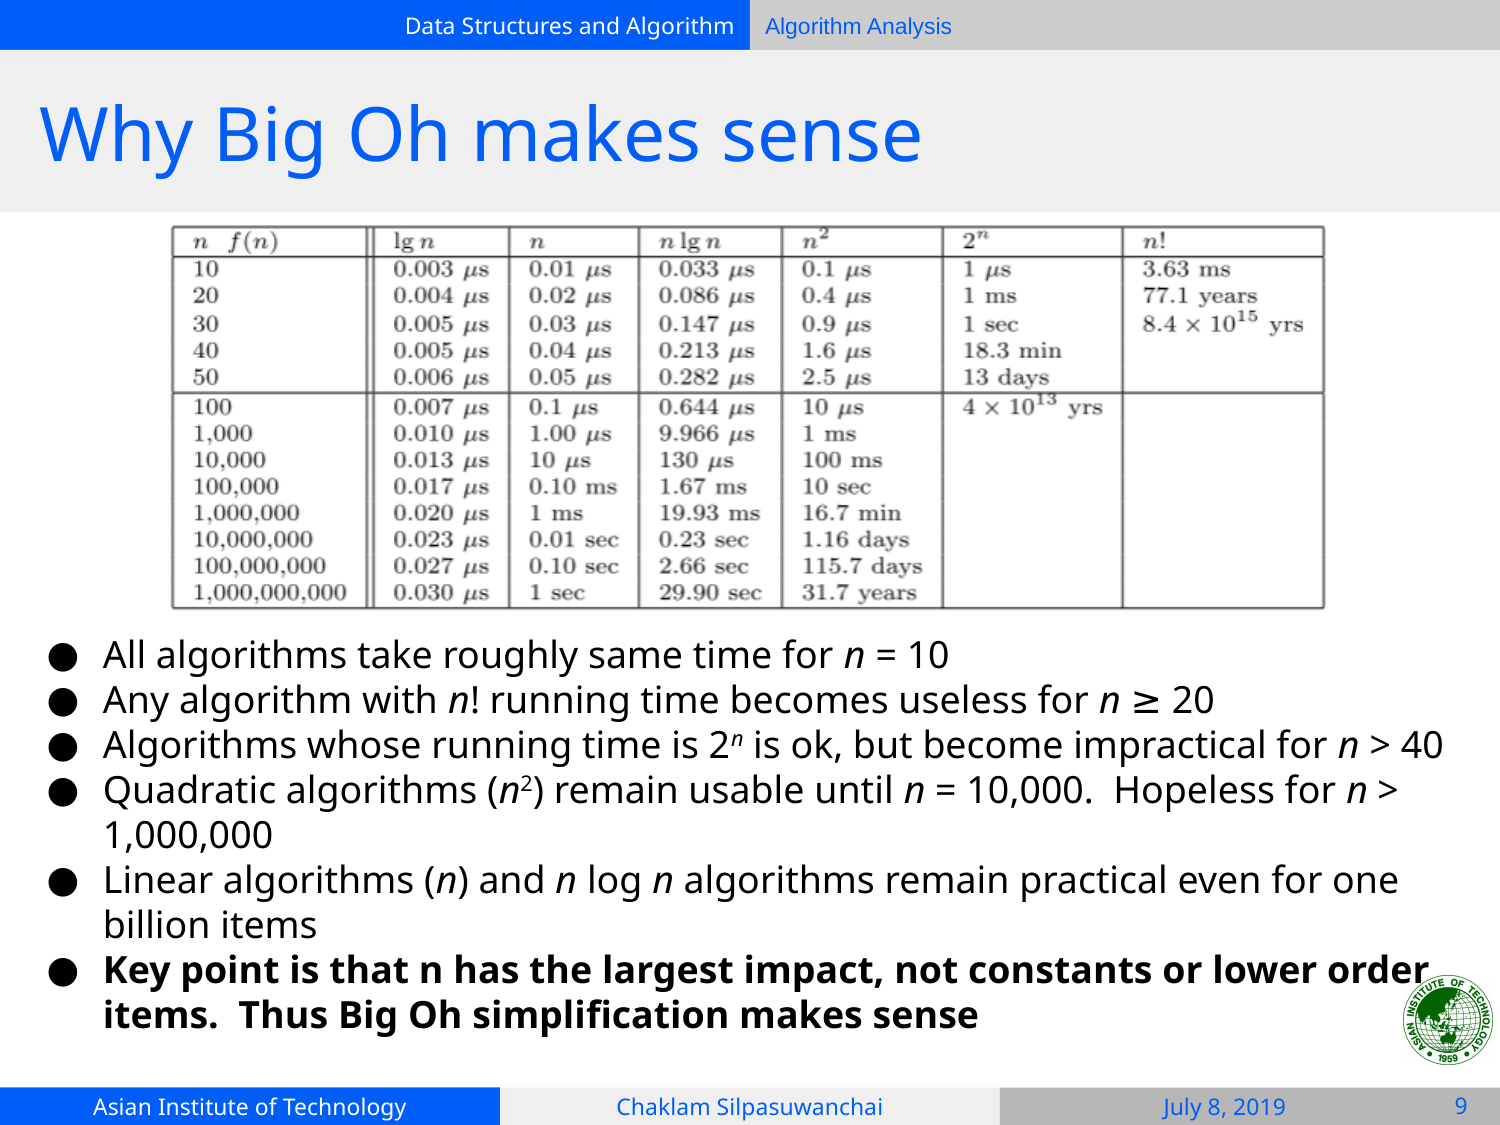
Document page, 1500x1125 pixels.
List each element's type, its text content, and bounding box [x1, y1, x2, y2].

text_box All algorithms take roughly same time for n = 10 Any algorithm with n! running time becomes useless for n ≥ 20 Algorithms whose running time is 2n is ok, but become impractical for n > 40 Quadratic algorithms (n2) remain usable until n = 10,000. Hopeless for n > 1,000,000 Linear algorithms (n) and n log n algorithms remain practical even for one billion items Key point is that n has the largest impact, not constants or lower order items. Thus Big Oh simplification makes sense [12, 597, 1475, 1069]
picture [159, 212, 1341, 621]
slide_number ‹#› [1422, 1088, 1500, 1125]
picture [1475, 975, 1493, 1065]
title Why Big Oh makes sense [24, 50, 1475, 213]
